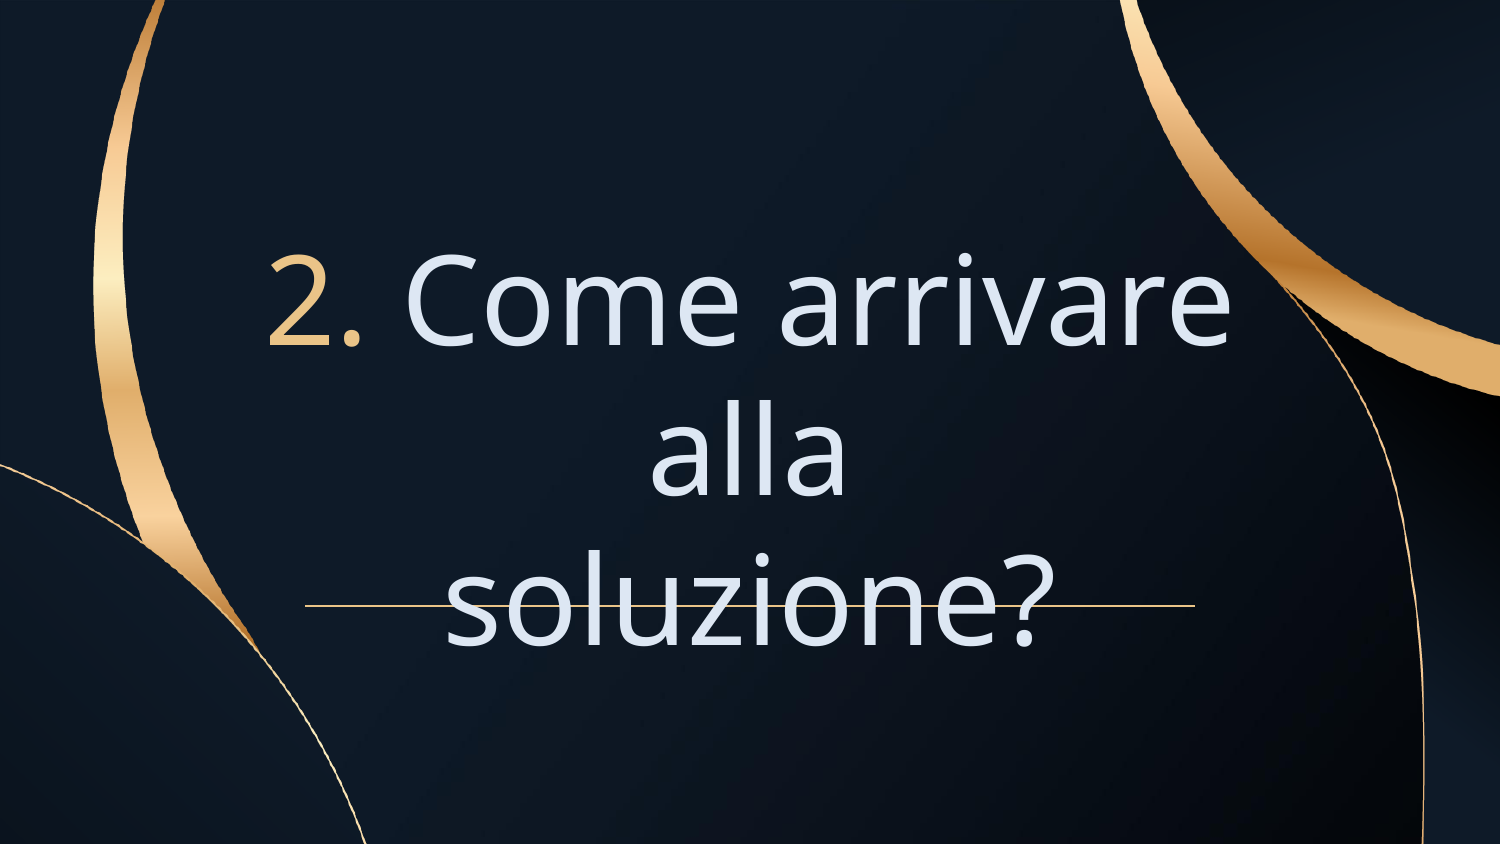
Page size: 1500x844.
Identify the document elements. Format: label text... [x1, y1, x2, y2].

title 2. Come arrivare alla soluzione? [173, 377, 1327, 514]
picture [0, 0, 1500, 844]
